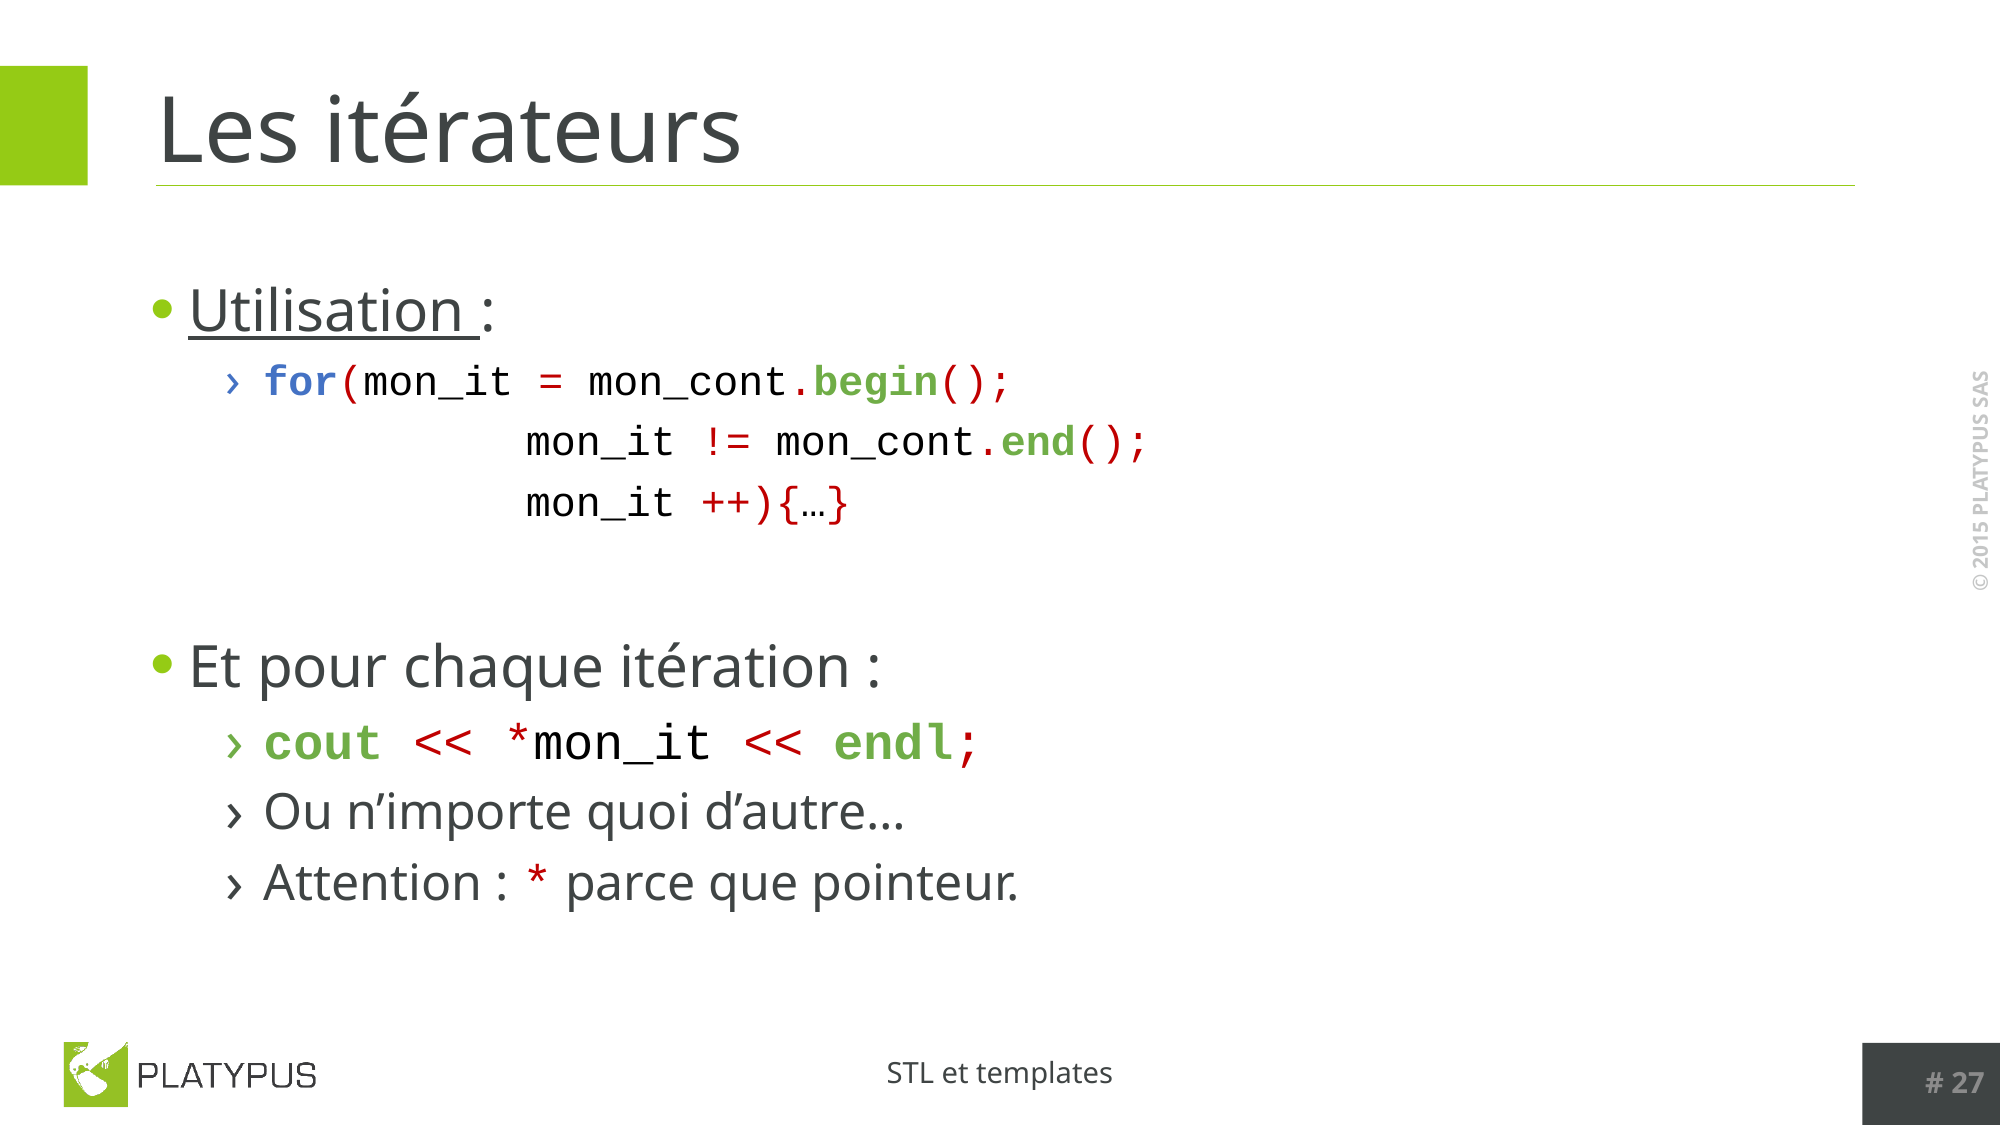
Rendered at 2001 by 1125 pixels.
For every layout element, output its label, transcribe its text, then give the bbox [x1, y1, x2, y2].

list Utilisation : for(mon_it = mon_cont.begin(); mon_it != mon_cont.end(); mon_it ++){…} Et pour chaque itération : cout << *mon_it << endl; Ou n’importe quoi d’autre… Attention : * parce que pointeur. [135, 265, 1861, 980]
list STL et templates [639, 1051, 1361, 1088]
title Les itérateurs [141, 23, 1867, 242]
slide_number # 27 [1862, 1042, 2000, 1125]
picture [59, 1035, 322, 1110]
